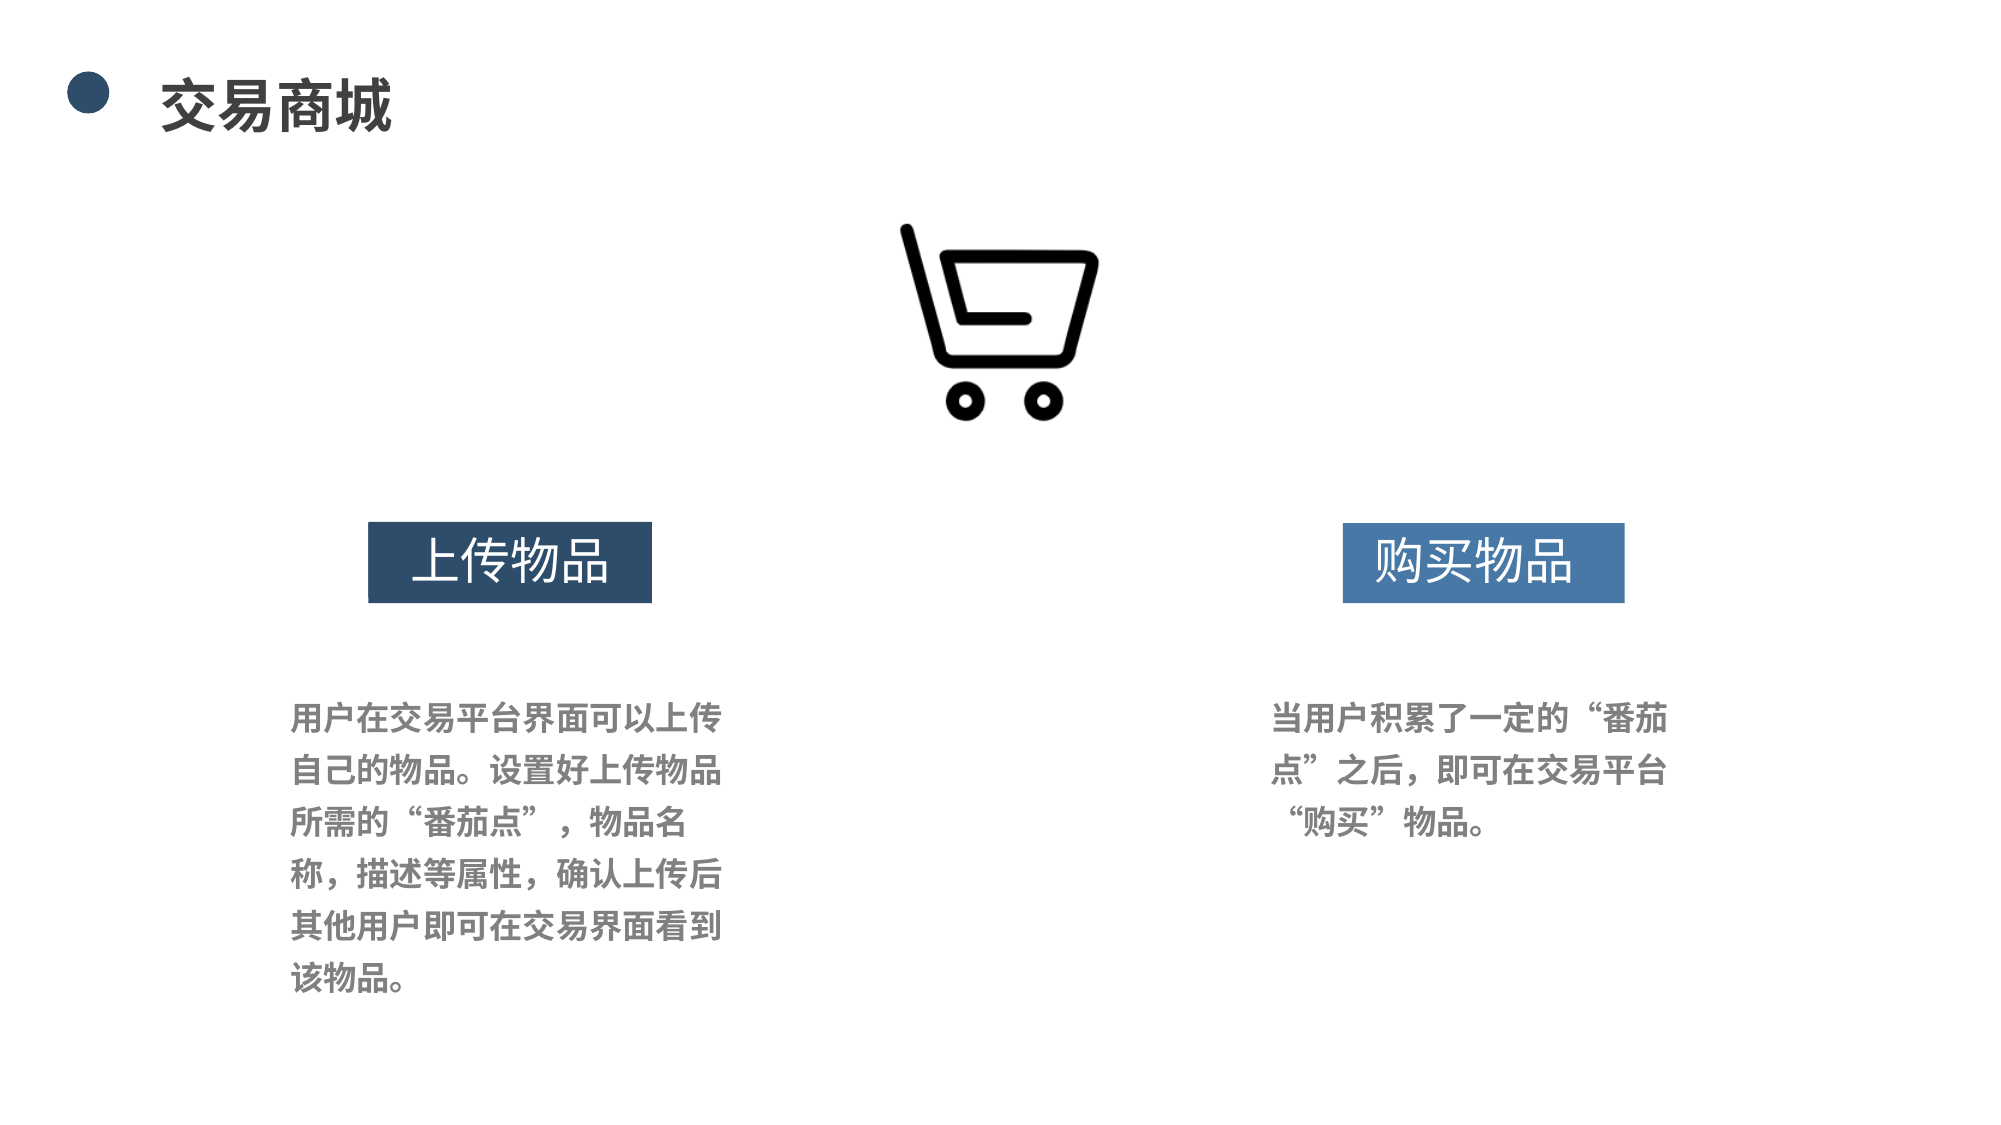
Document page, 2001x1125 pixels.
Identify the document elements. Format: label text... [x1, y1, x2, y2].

text_box 用户在交易平台界面可以上传自己的物品。设置好上传物品所需的“番茄点”，物品名称，描述等属性，确认上传后其他用户即可在交易界面看到该物品。 [275, 678, 745, 873]
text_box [67, 62, 536, 149]
picture [880, 207, 1120, 449]
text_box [368, 521, 653, 604]
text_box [1342, 521, 1625, 604]
text_box 当用户积累了一定的“番茄点”之后，即可在交易平台“购买”物品。 [1255, 678, 1708, 878]
